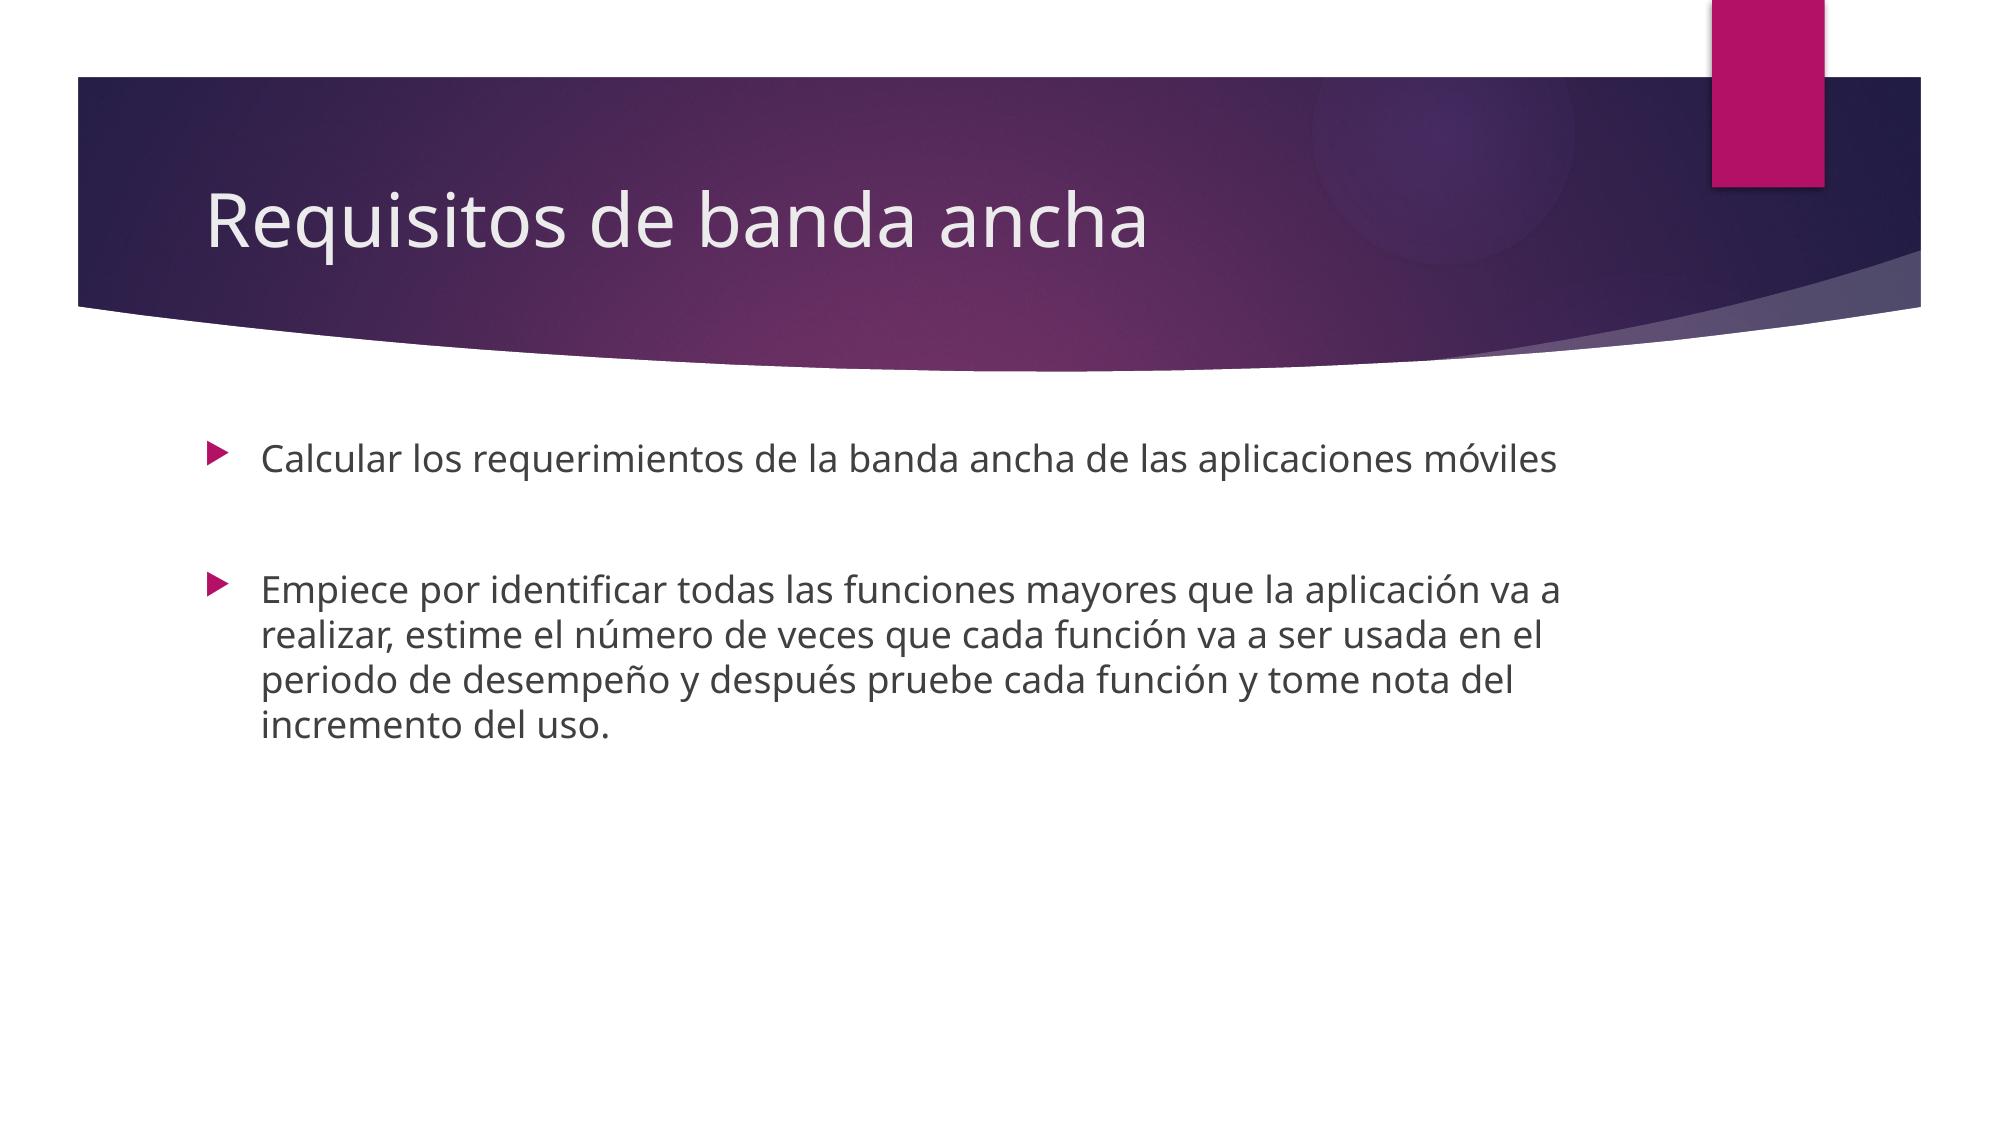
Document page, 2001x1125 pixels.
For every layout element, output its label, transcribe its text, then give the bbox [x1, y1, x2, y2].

list Calcular los requerimientos de la banda ancha de las aplicaciones móviles Empiece por identificar todas las funciones mayores que la aplicación va a realizar, estime el número de veces que cada función va a ser usada en el periodo de desempeño y después pruebe cada función y tome nota del incremento del uso. [189, 427, 1638, 988]
title Requisitos de banda ancha [189, 159, 1627, 276]
